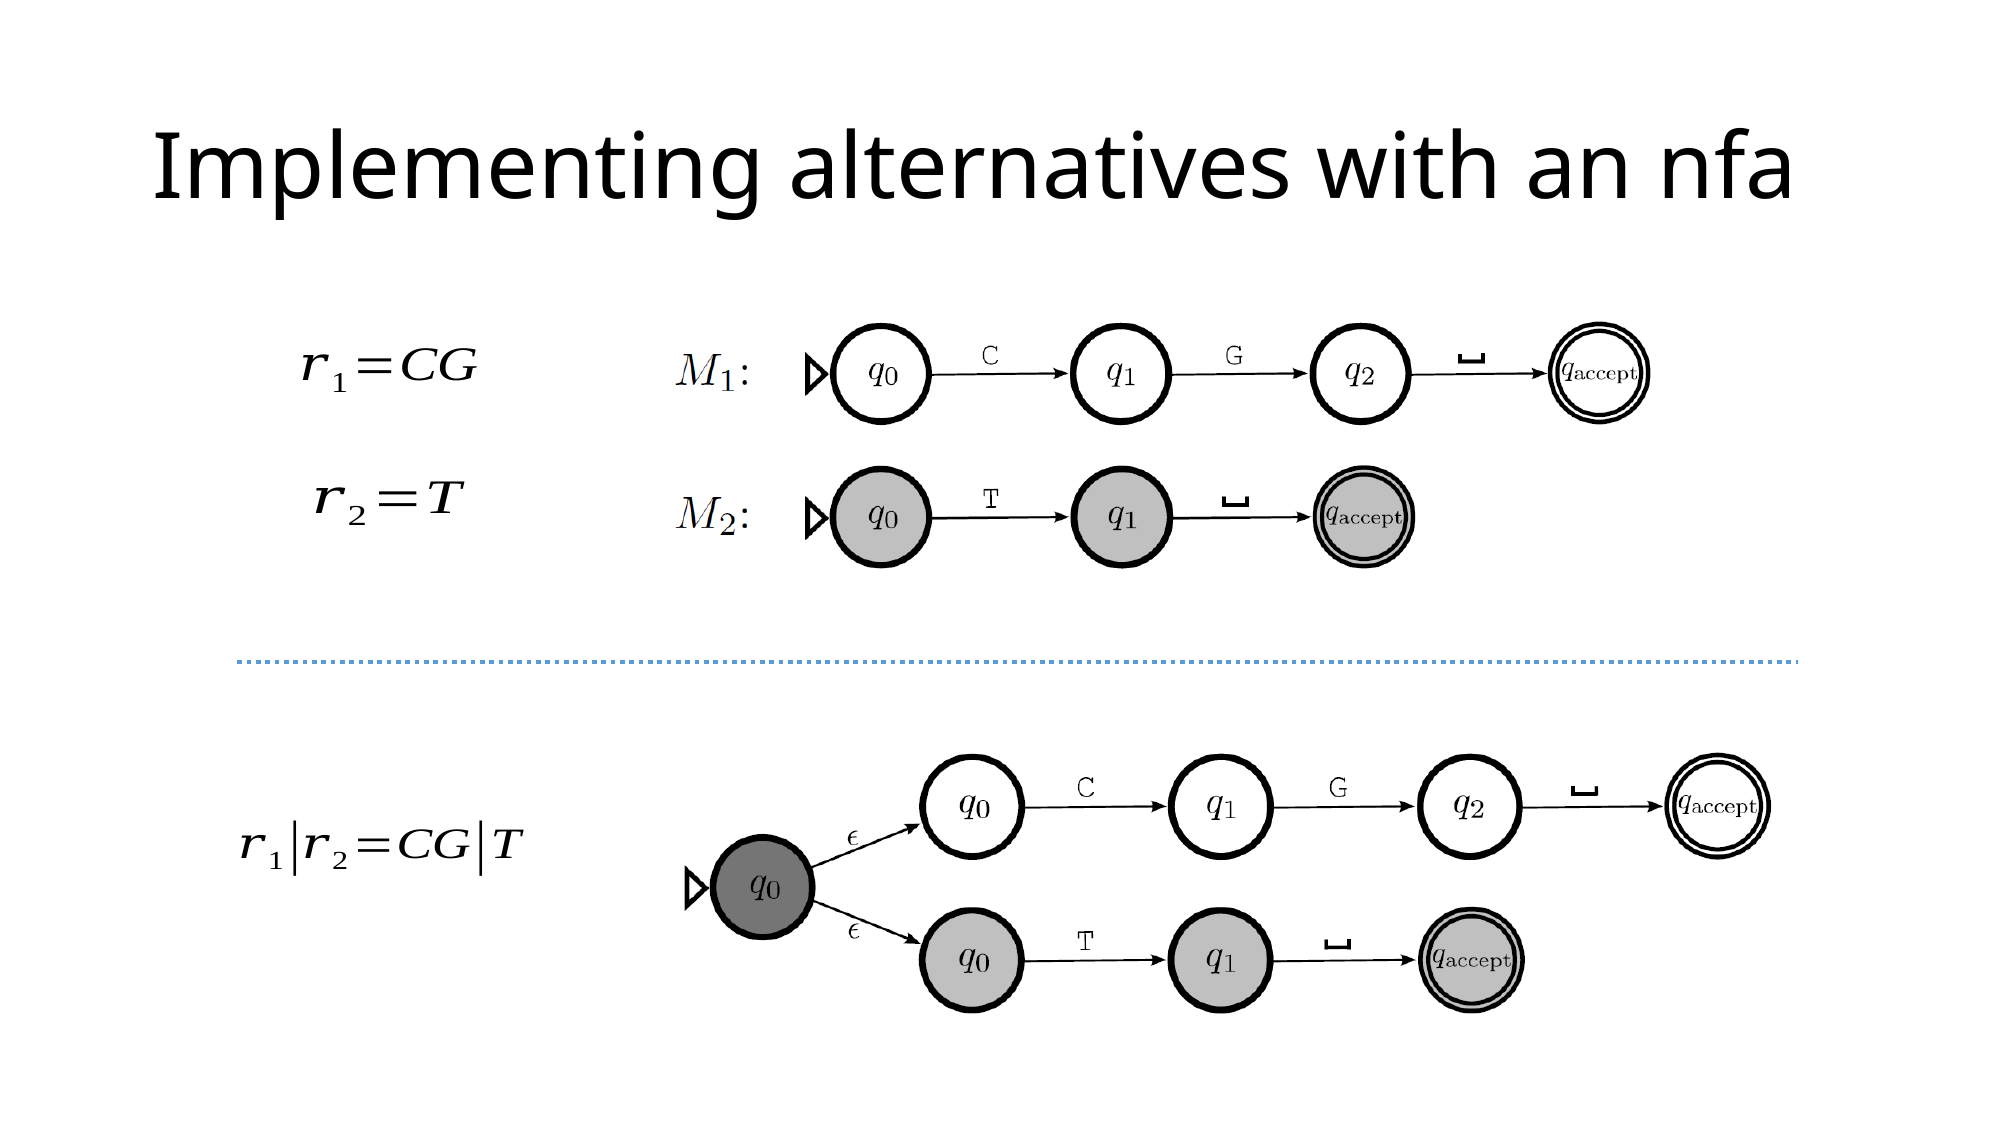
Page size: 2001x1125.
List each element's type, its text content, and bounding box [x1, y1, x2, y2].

picture [668, 312, 1661, 575]
title Implementing alternatives with an nfa [137, 59, 1863, 278]
picture [668, 749, 1777, 1024]
